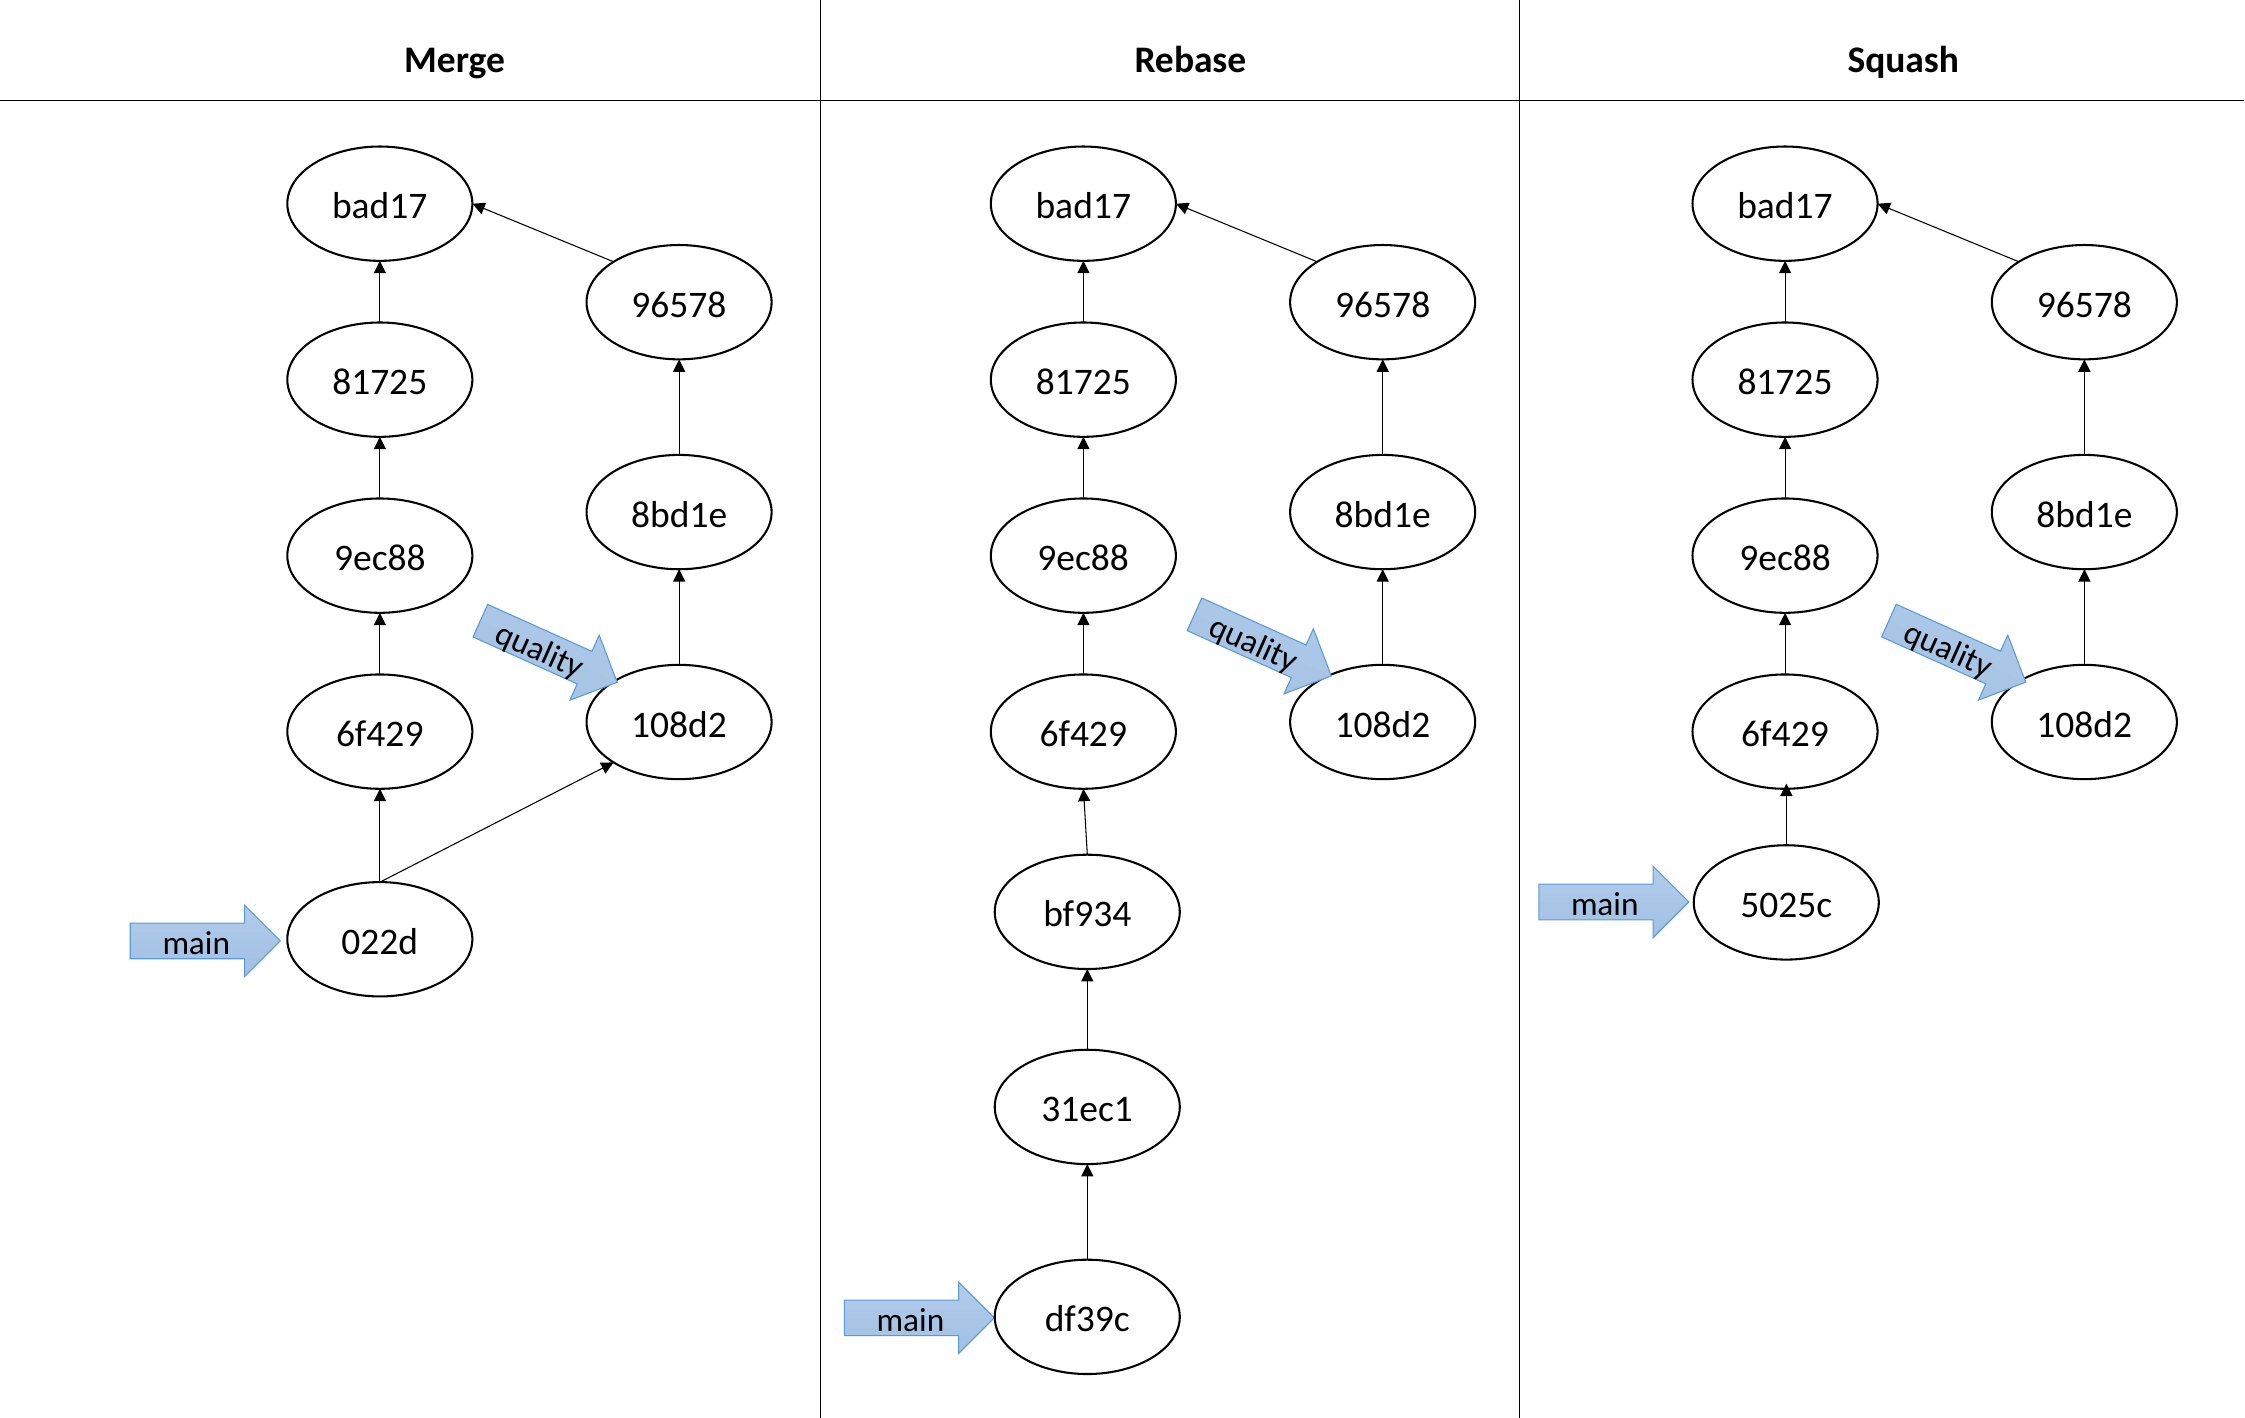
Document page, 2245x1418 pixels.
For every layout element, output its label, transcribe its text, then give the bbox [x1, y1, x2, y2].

text_box bf934 [993, 853, 1181, 971]
text_box main [843, 1280, 993, 1355]
text_box main [1538, 865, 1690, 939]
text_box 5025c [1692, 844, 1880, 961]
text_box Merge [379, 27, 530, 88]
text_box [379, 762, 614, 883]
text_box Rebase [1115, 27, 1266, 88]
text_box 31ec1 [993, 1048, 1181, 1166]
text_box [1692, 146, 2177, 789]
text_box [287, 146, 772, 789]
text_box main [129, 904, 282, 978]
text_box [990, 146, 1476, 789]
text_box df39c [993, 1258, 1181, 1376]
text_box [1083, 788, 1088, 855]
text_box 022d [286, 881, 474, 998]
text_box Squash [1828, 27, 1979, 88]
